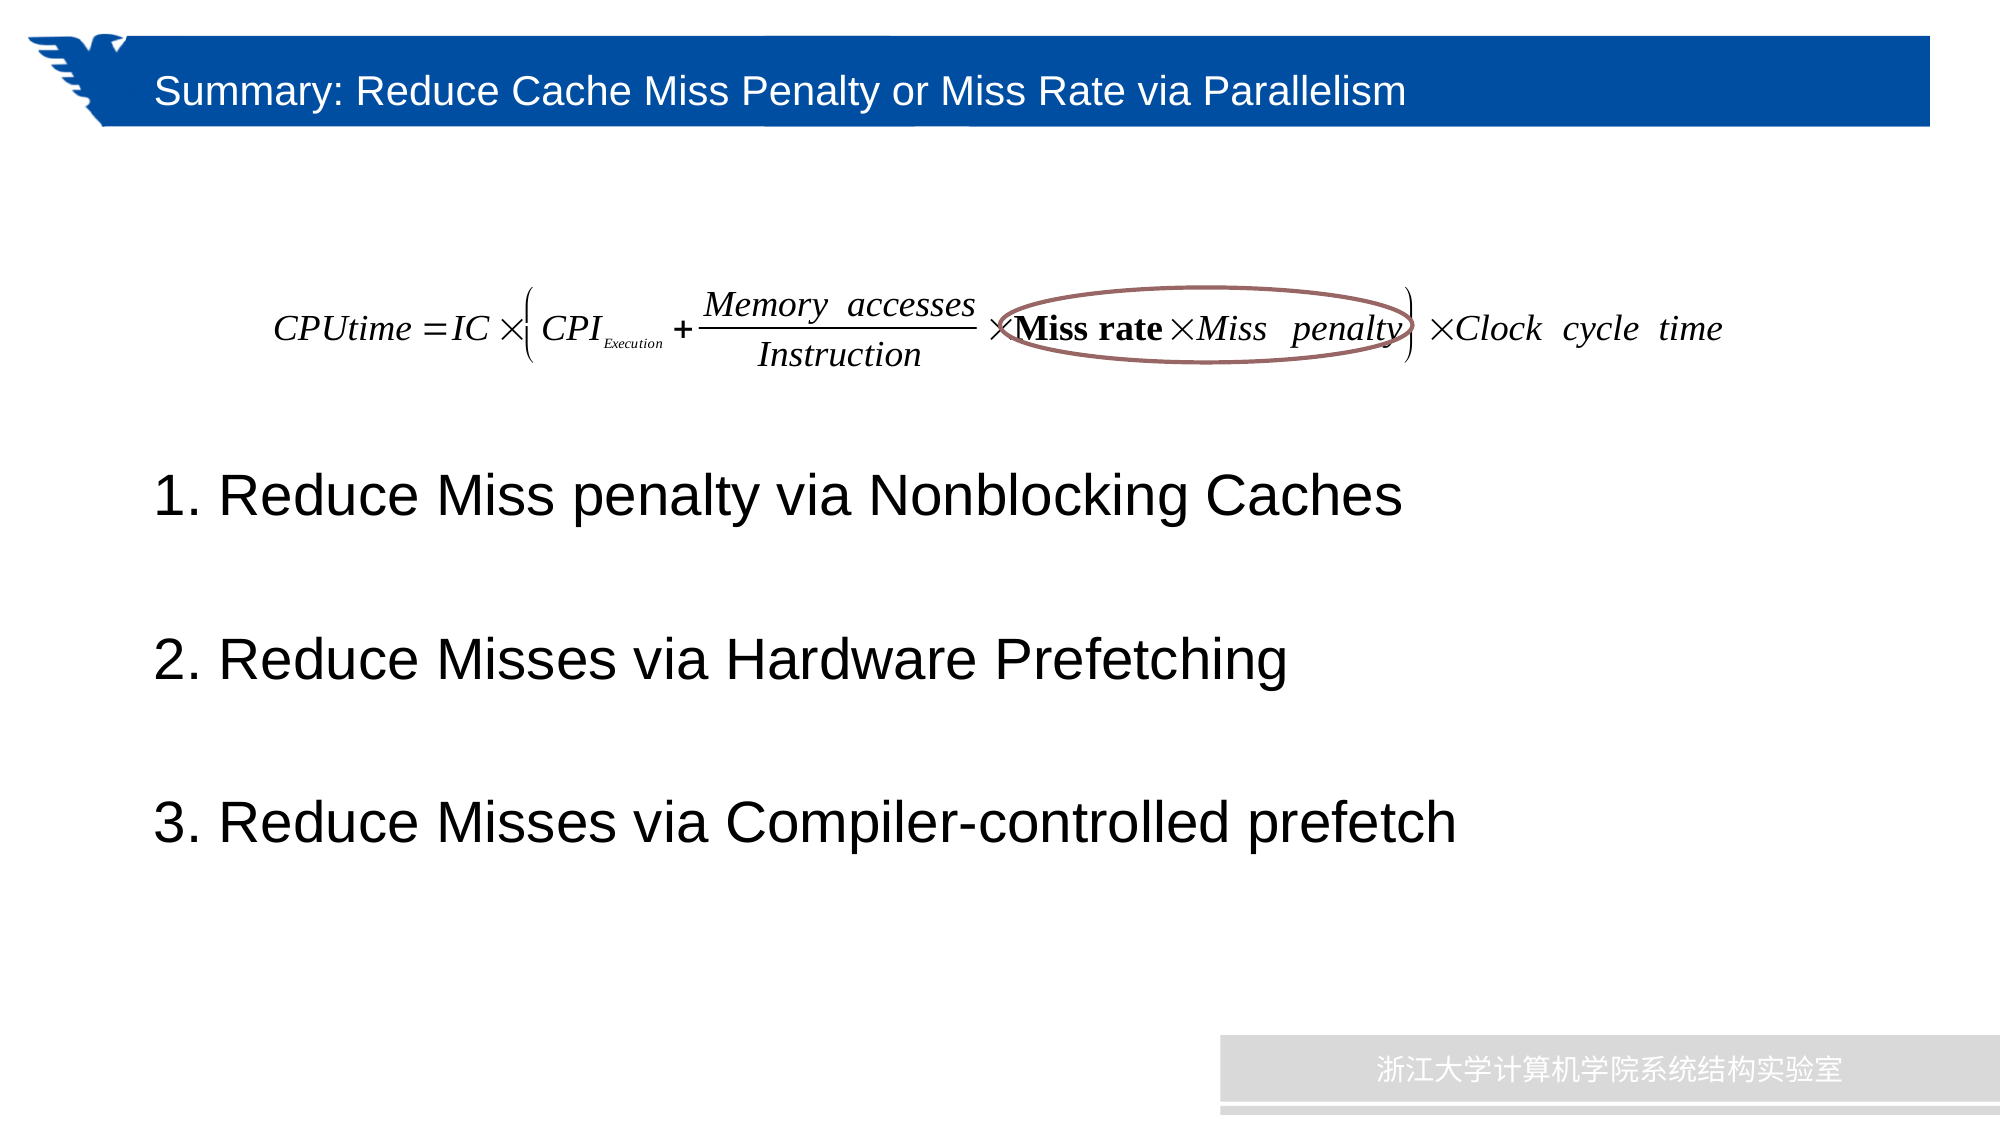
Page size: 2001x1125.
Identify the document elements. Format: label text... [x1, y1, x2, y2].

title Summary: Reduce Cache Miss Penalty or Miss Rate via Parallelism [139, 28, 1627, 149]
list 1. Reduce Miss penalty via Nonblocking Caches 2. Reduce Misses via Hardware Prefetching 3. Reduce Misses via Compiler-controlled prefetch [139, 450, 1874, 954]
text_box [270, 287, 1726, 376]
picture [7, 19, 197, 127]
